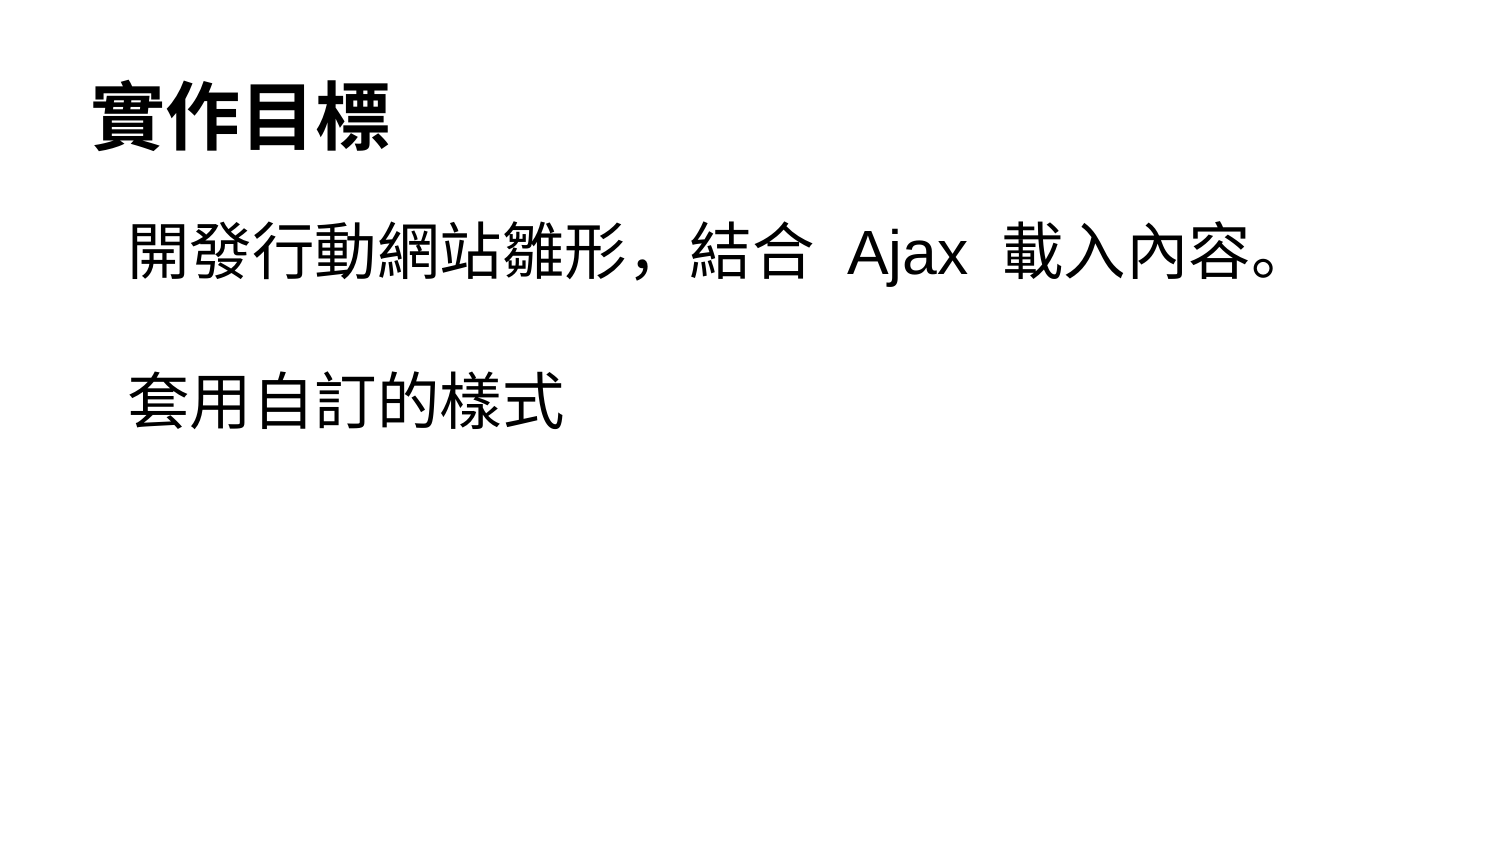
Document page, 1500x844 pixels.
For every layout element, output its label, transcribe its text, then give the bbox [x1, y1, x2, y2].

title 實作目標 [75, 33, 1425, 175]
list 開發行動網站雛形，結合 Ajax 載入內容。 套用自訂的樣式 [75, 196, 1425, 808]
